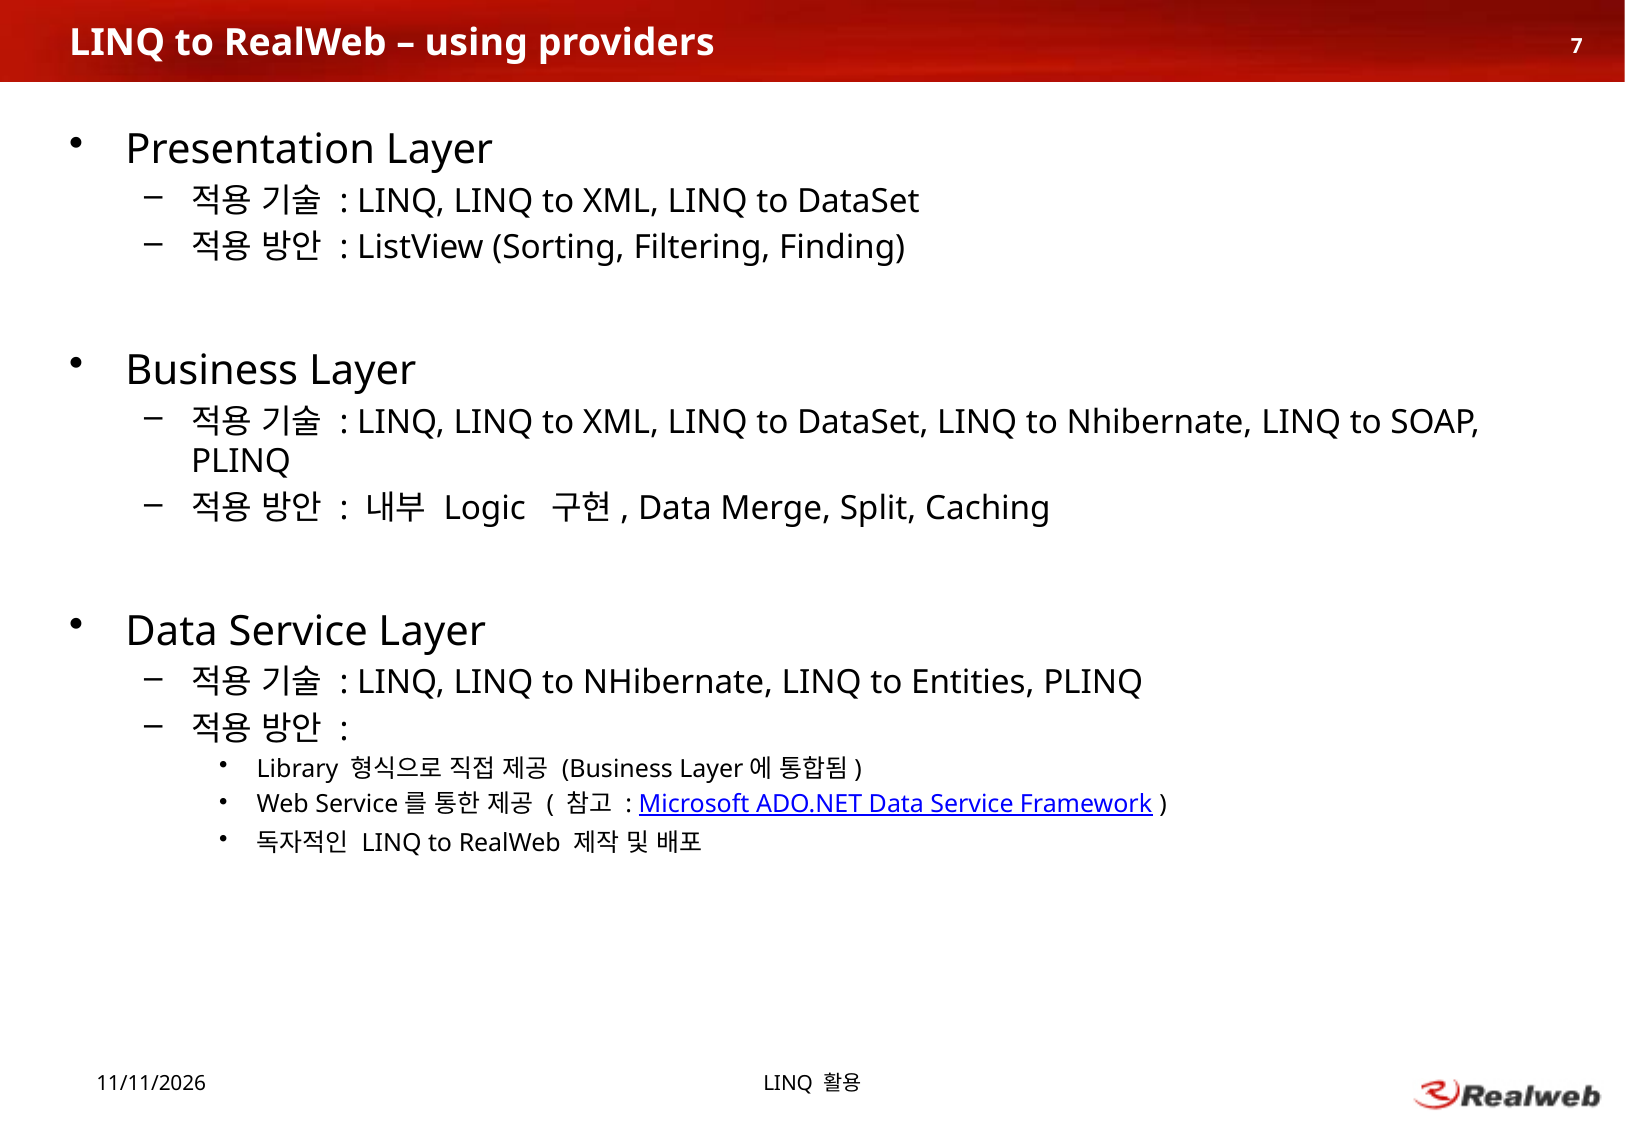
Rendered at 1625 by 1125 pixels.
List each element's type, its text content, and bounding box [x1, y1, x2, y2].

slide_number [80, 1062, 461, 1103]
picture [1412, 1078, 1604, 1112]
title LINQ to RealWeb – using providers [53, 9, 1517, 72]
list Presentation Layer 적용 기술 : LINQ, LINQ to XML, LINQ to DataSet 적용 방안 : ListView (Sorting, Filtering, Finding) Business Layer 적용 기술 : LINQ, LINQ to XML, LINQ to DataSet, LINQ to Nhibernate, LINQ to SOAP, PLINQ 적용 방안 : 내부 Logic 구현, Data Merge, Split, Caching Data Service Layer 적용 기술 : LINQ, LINQ to NHibernate, LINQ to Entities, PLINQ 적용 방안 : Library 형식으로 직접 제공 (Business Layer에 통합됨) Web Service를 통한 제공 ( 참고 : Microsoft ADO.NET Data Service Framework ) 독자적인 LINQ to RealWeb 제작 및 배포 [53, 114, 1571, 1038]
footer LINQ 활용 [554, 1062, 1070, 1103]
slide_number 7 [1529, 24, 1598, 66]
picture [0, 0, 1625, 82]
